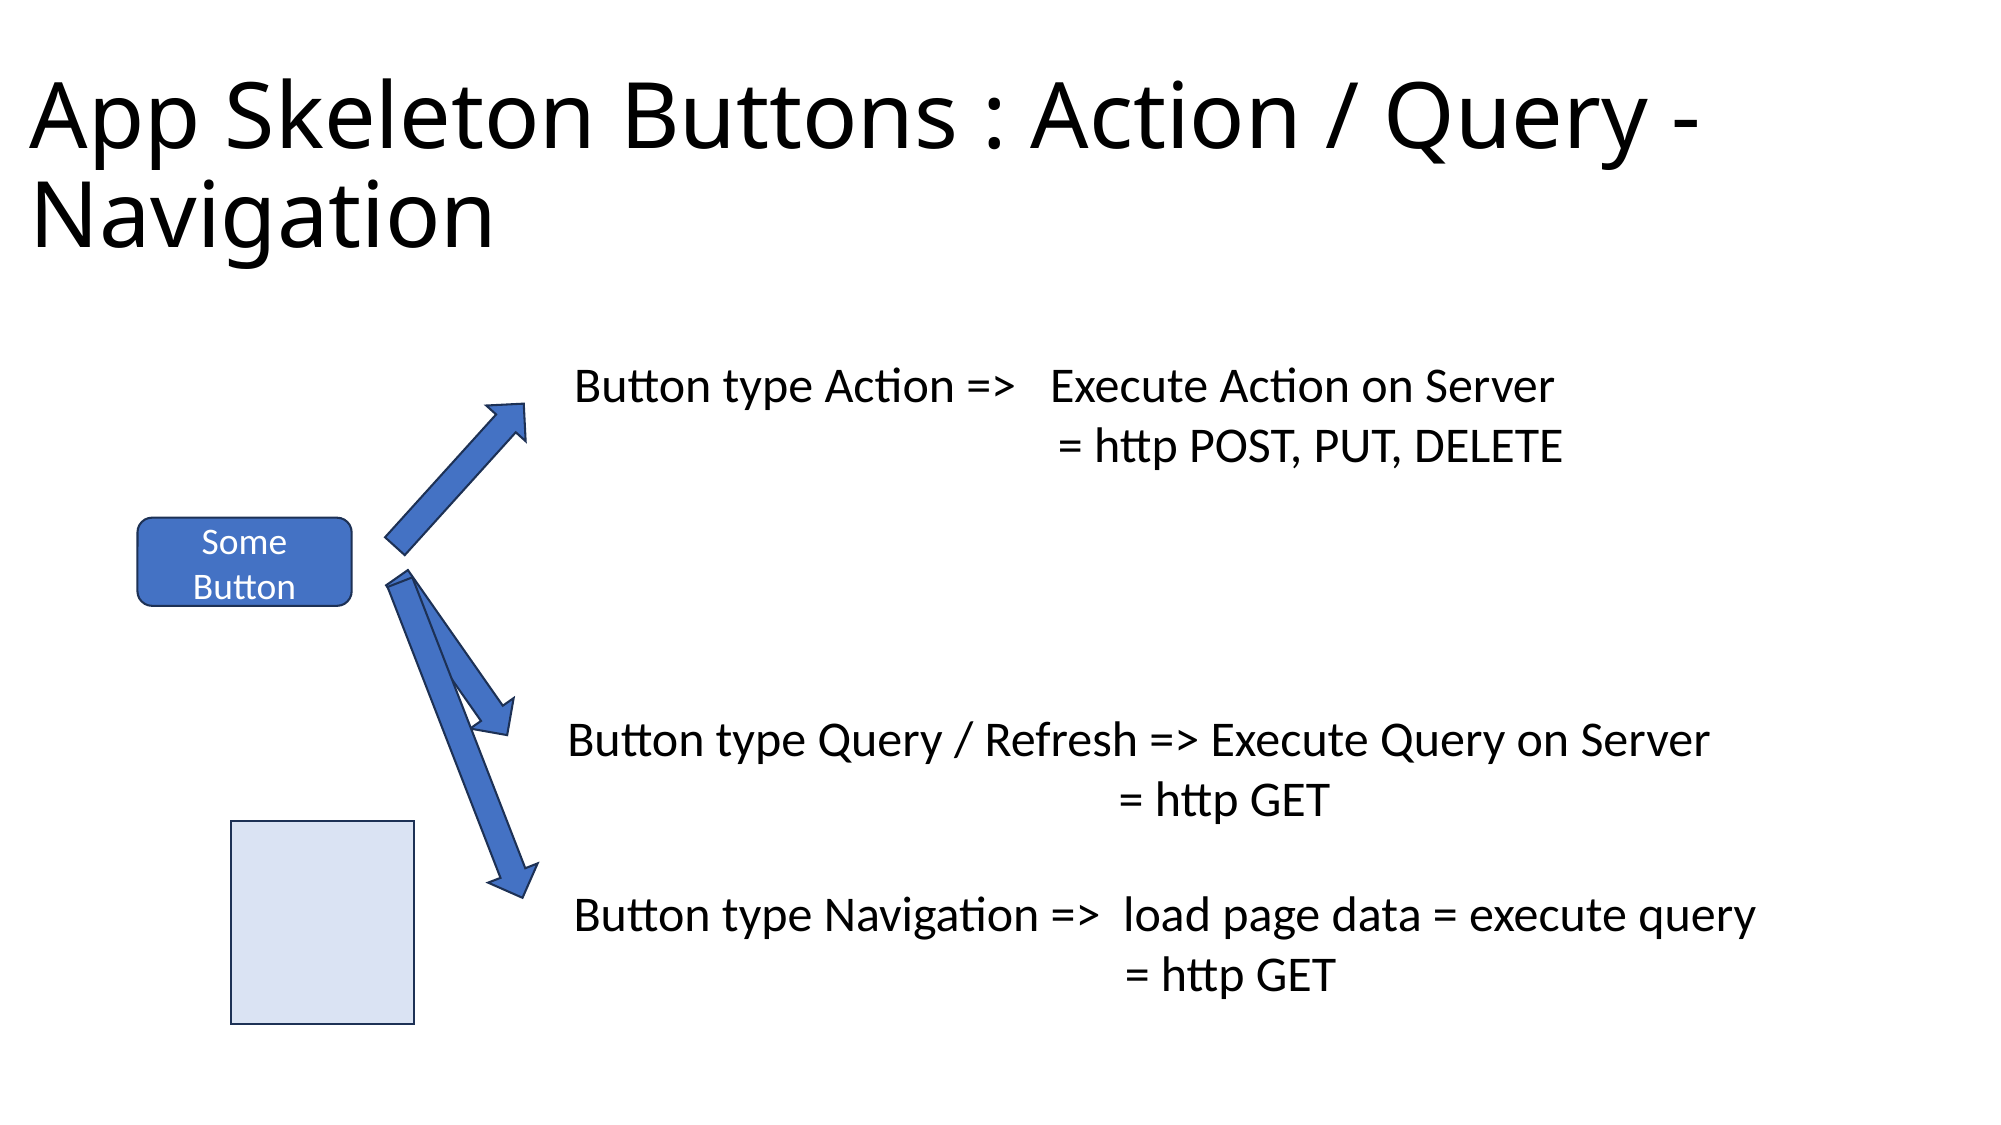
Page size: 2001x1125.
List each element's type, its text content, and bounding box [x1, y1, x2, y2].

text_box Some Button [136, 516, 353, 607]
text_box [383, 402, 527, 557]
text_box Button type Action => Execute Action on Server = http POST, PUT, DELETE [559, 344, 1579, 480]
text_box Button type Navigation => load page data = execute query = http GET [558, 874, 1772, 1009]
text_box [386, 576, 540, 900]
title App Skeleton Buttons : Action / Query - Navigation [14, 59, 1989, 278]
text_box Button type Query / Refresh => Execute Query on Server = http GET [552, 698, 1727, 834]
text_box [230, 820, 415, 1025]
text_box [384, 568, 516, 737]
